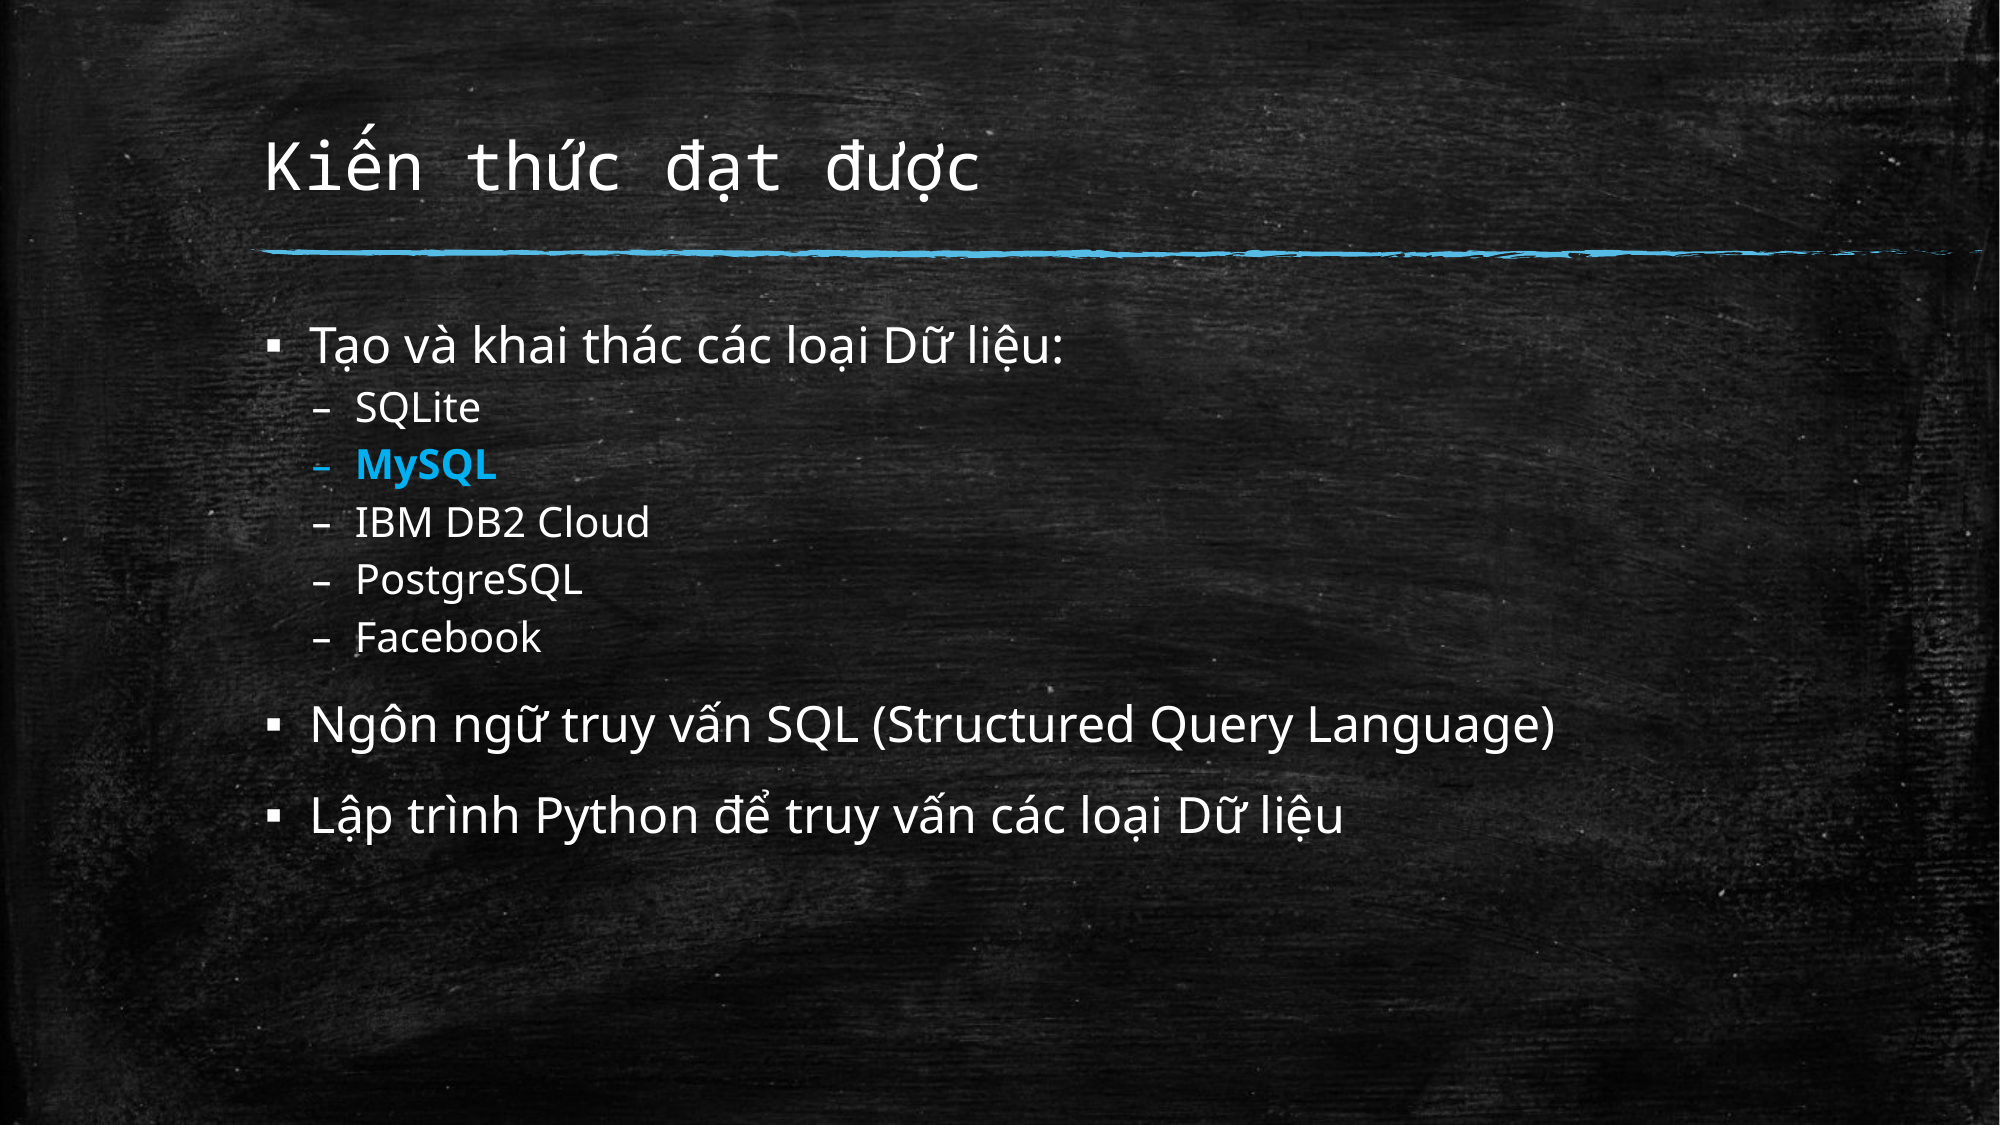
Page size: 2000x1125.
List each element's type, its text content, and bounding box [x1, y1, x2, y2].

list Tạo và khai thác các loại Dữ liệu: SQLite MySQL IBM DB2 Cloud PostgreSQL Facebook Ngôn ngữ truy vấn SQL (Structured Query Language) Lập trình Python để truy vấn các loại Dữ liệu [249, 312, 1750, 1013]
title Kiến thức đạt được [249, 45, 1750, 213]
